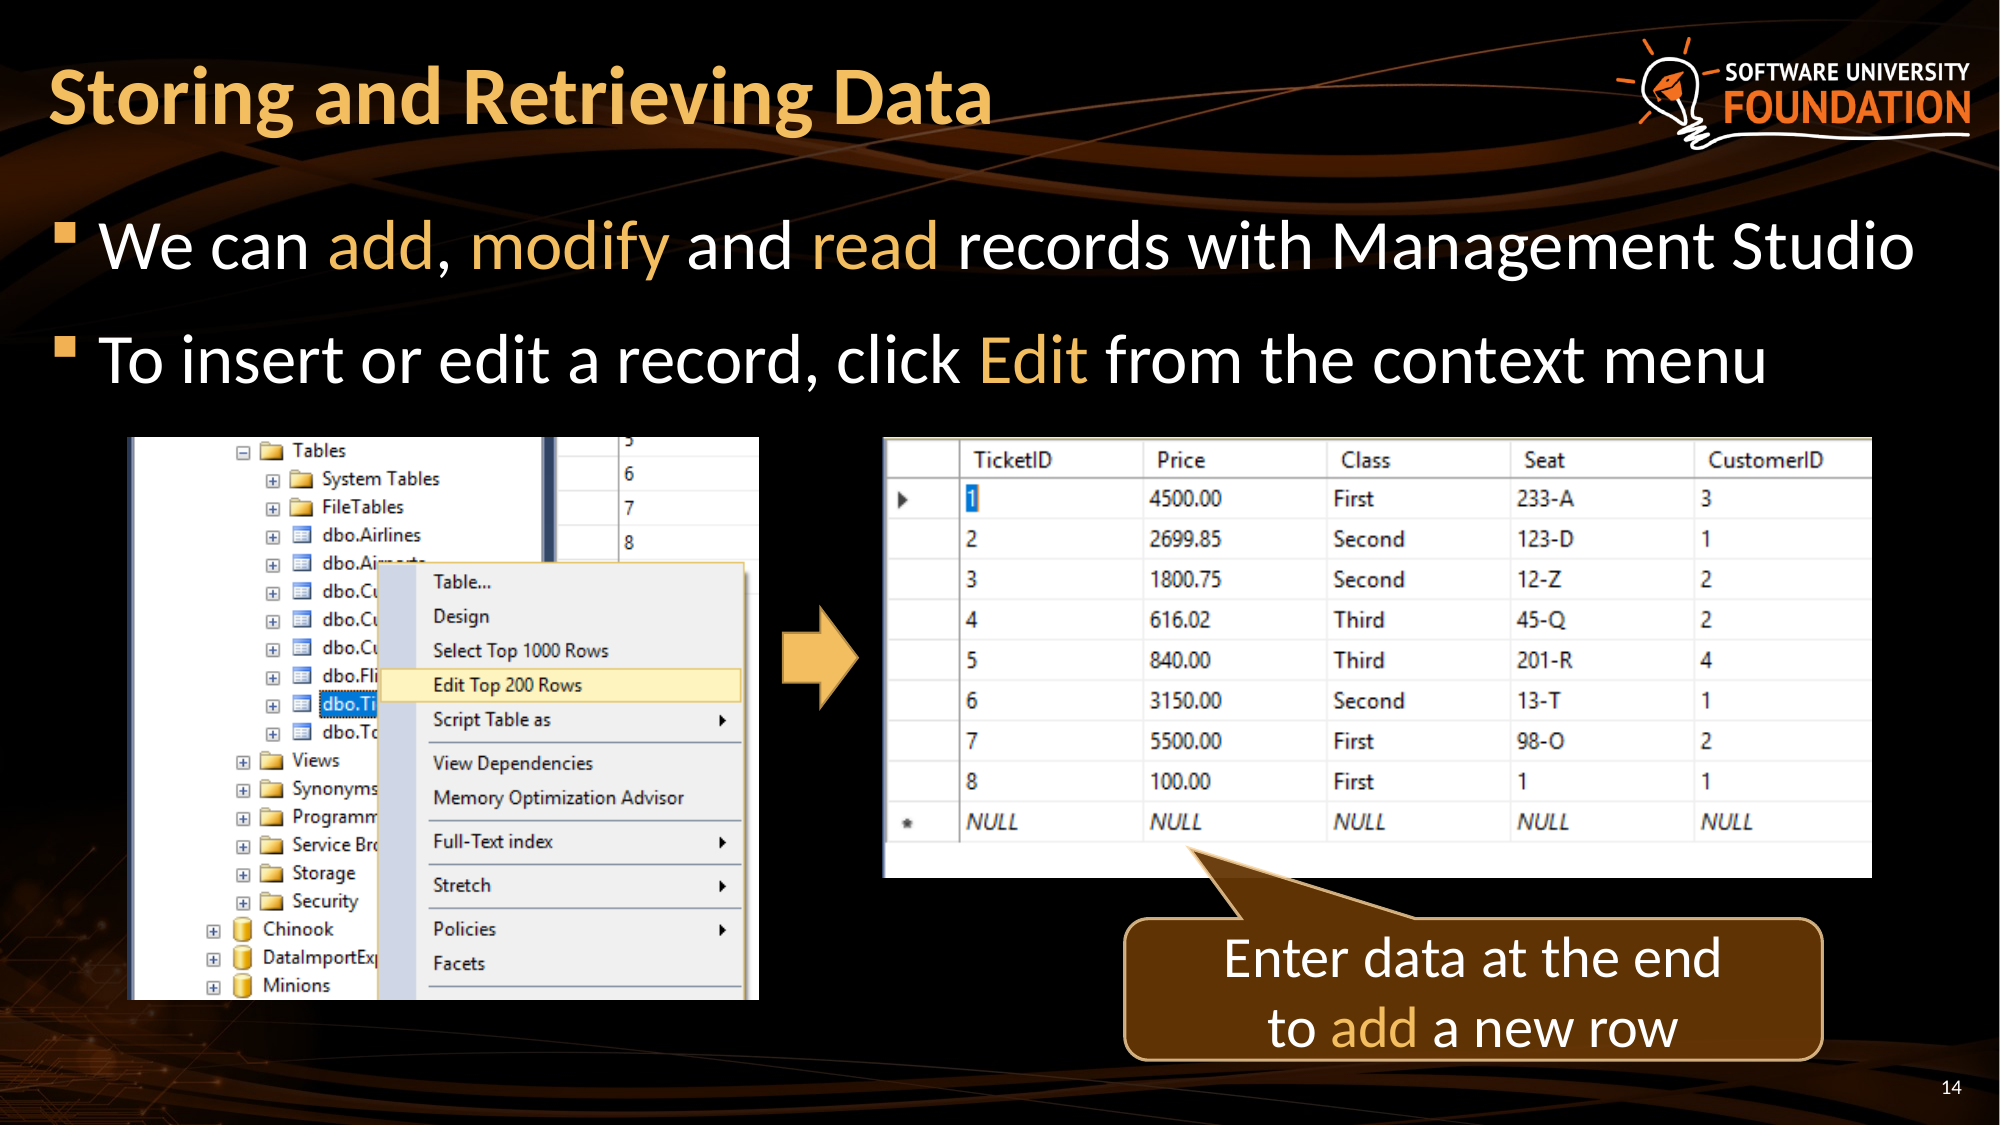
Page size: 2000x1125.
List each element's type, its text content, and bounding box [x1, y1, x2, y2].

list We can add, modify and read records with Management Studio To insert or edit a record, click Edit from the context menu [31, 188, 1968, 1103]
title Storing and Retrieving Data [30, 6, 1602, 189]
text_box Enter data at the end to add a new row [1123, 878, 1824, 1062]
text_box [781, 604, 860, 711]
picture [0, 0, 2000, 1125]
